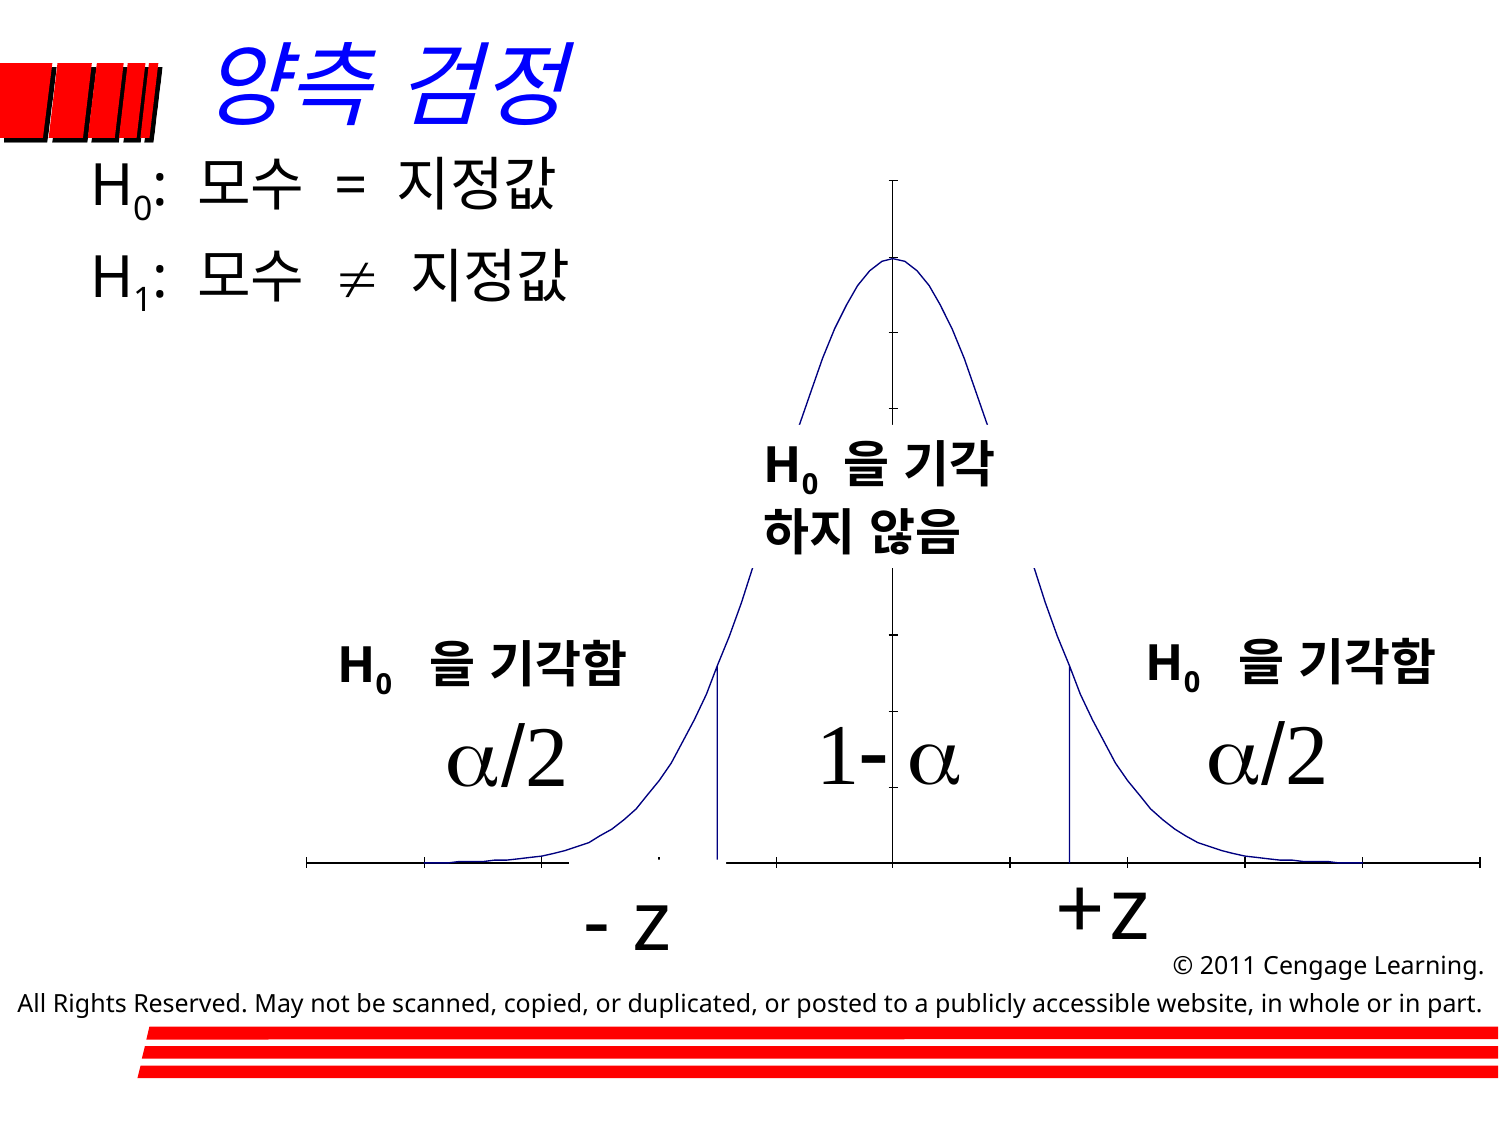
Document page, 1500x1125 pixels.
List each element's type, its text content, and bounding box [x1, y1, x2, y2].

title 양측 검정 [187, 19, 836, 126]
text_box H0: 모수 = 지정값 H1: 모수 ¹ 지정값 [0, 140, 257, 326]
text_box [262, 126, 1494, 968]
text_box © 2011 Cengage Learning. All Rights Reserved. May not be scanned, copied, or duplicated, or posted to a publicly accessible website, in whole or in part. [0, 929, 1500, 1025]
